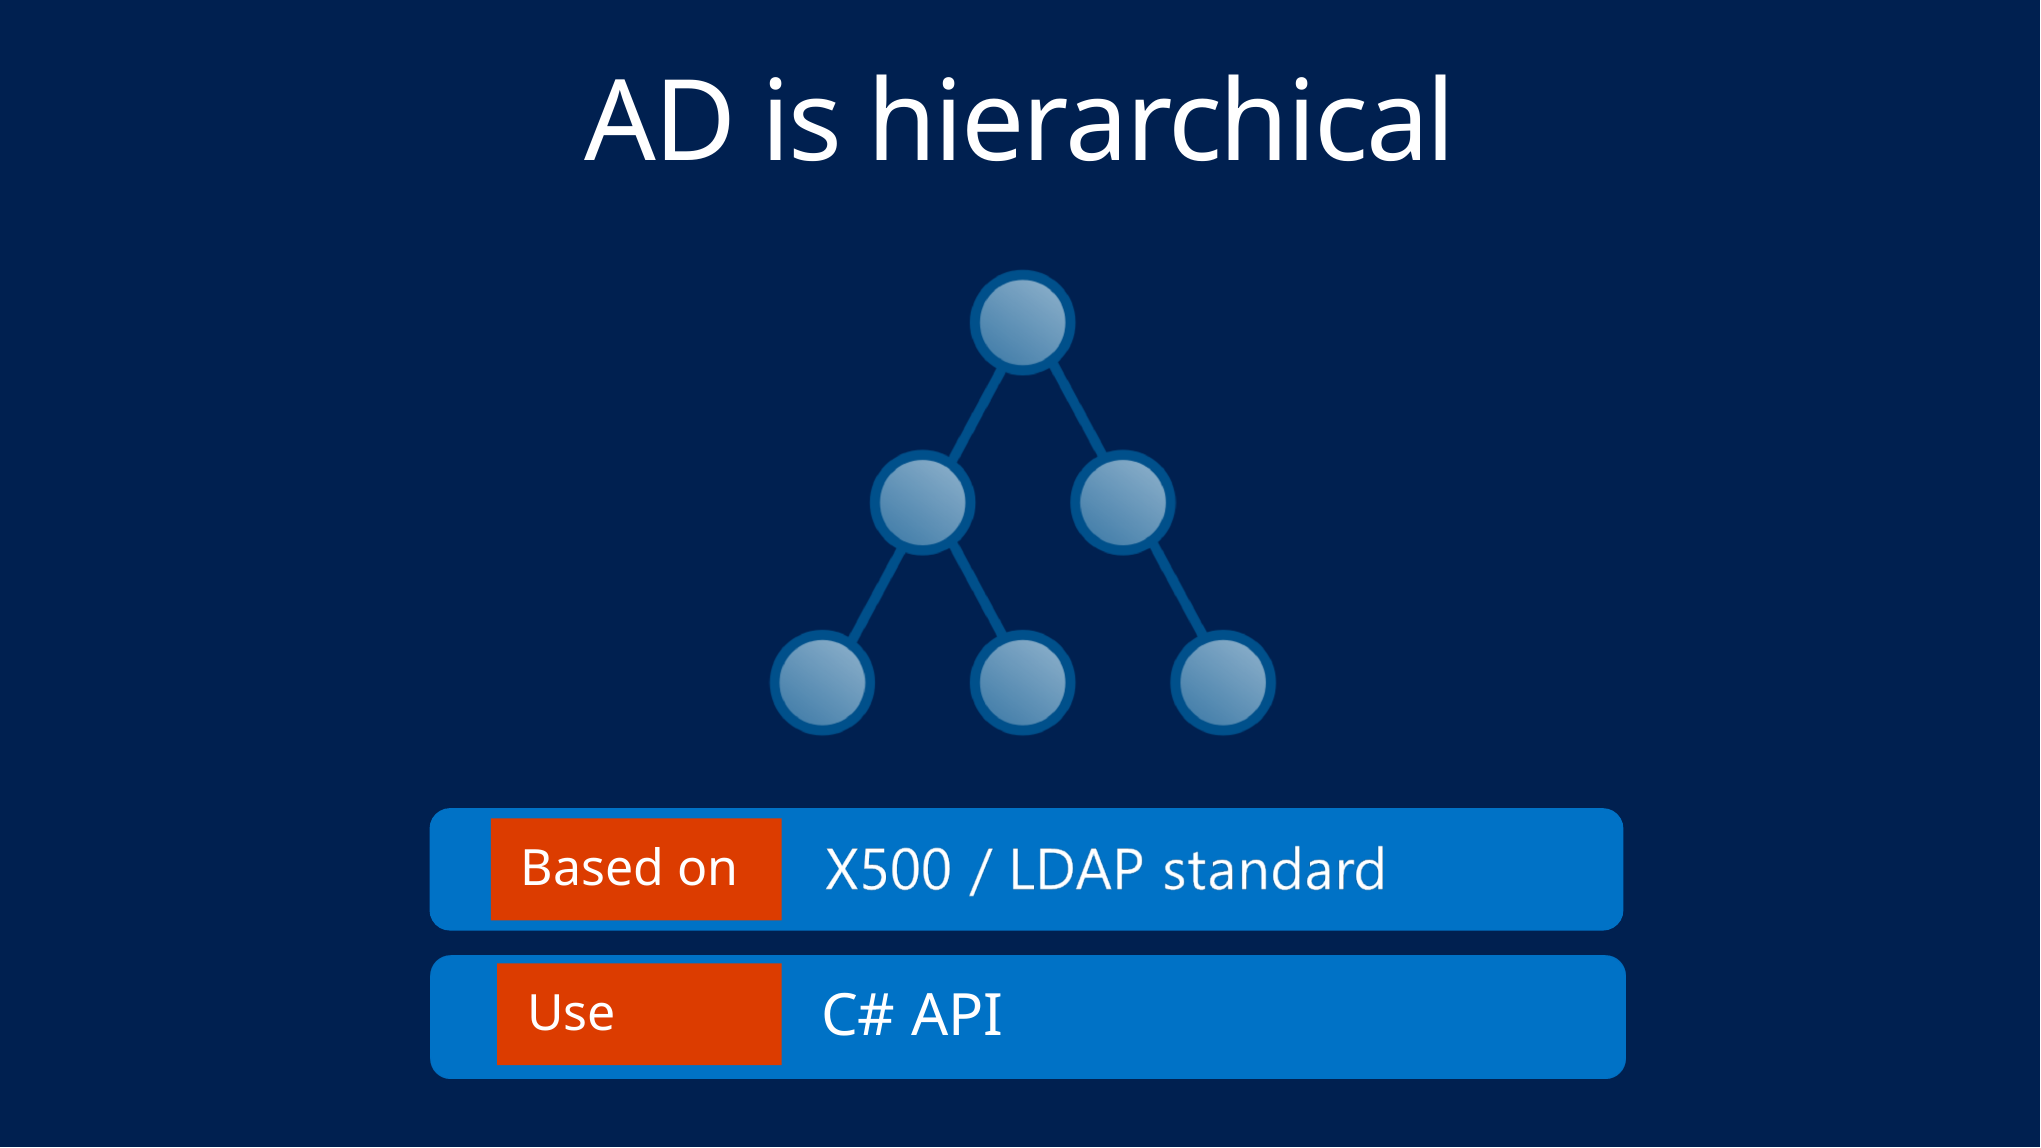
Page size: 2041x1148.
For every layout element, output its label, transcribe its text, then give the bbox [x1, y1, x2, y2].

text_box Based on [490, 818, 782, 921]
picture [756, 248, 1284, 759]
picture [794, 815, 1539, 928]
picture [430, 955, 1626, 1080]
title AD is hierarchical [45, 48, 1996, 200]
text_box [428, 807, 1625, 932]
